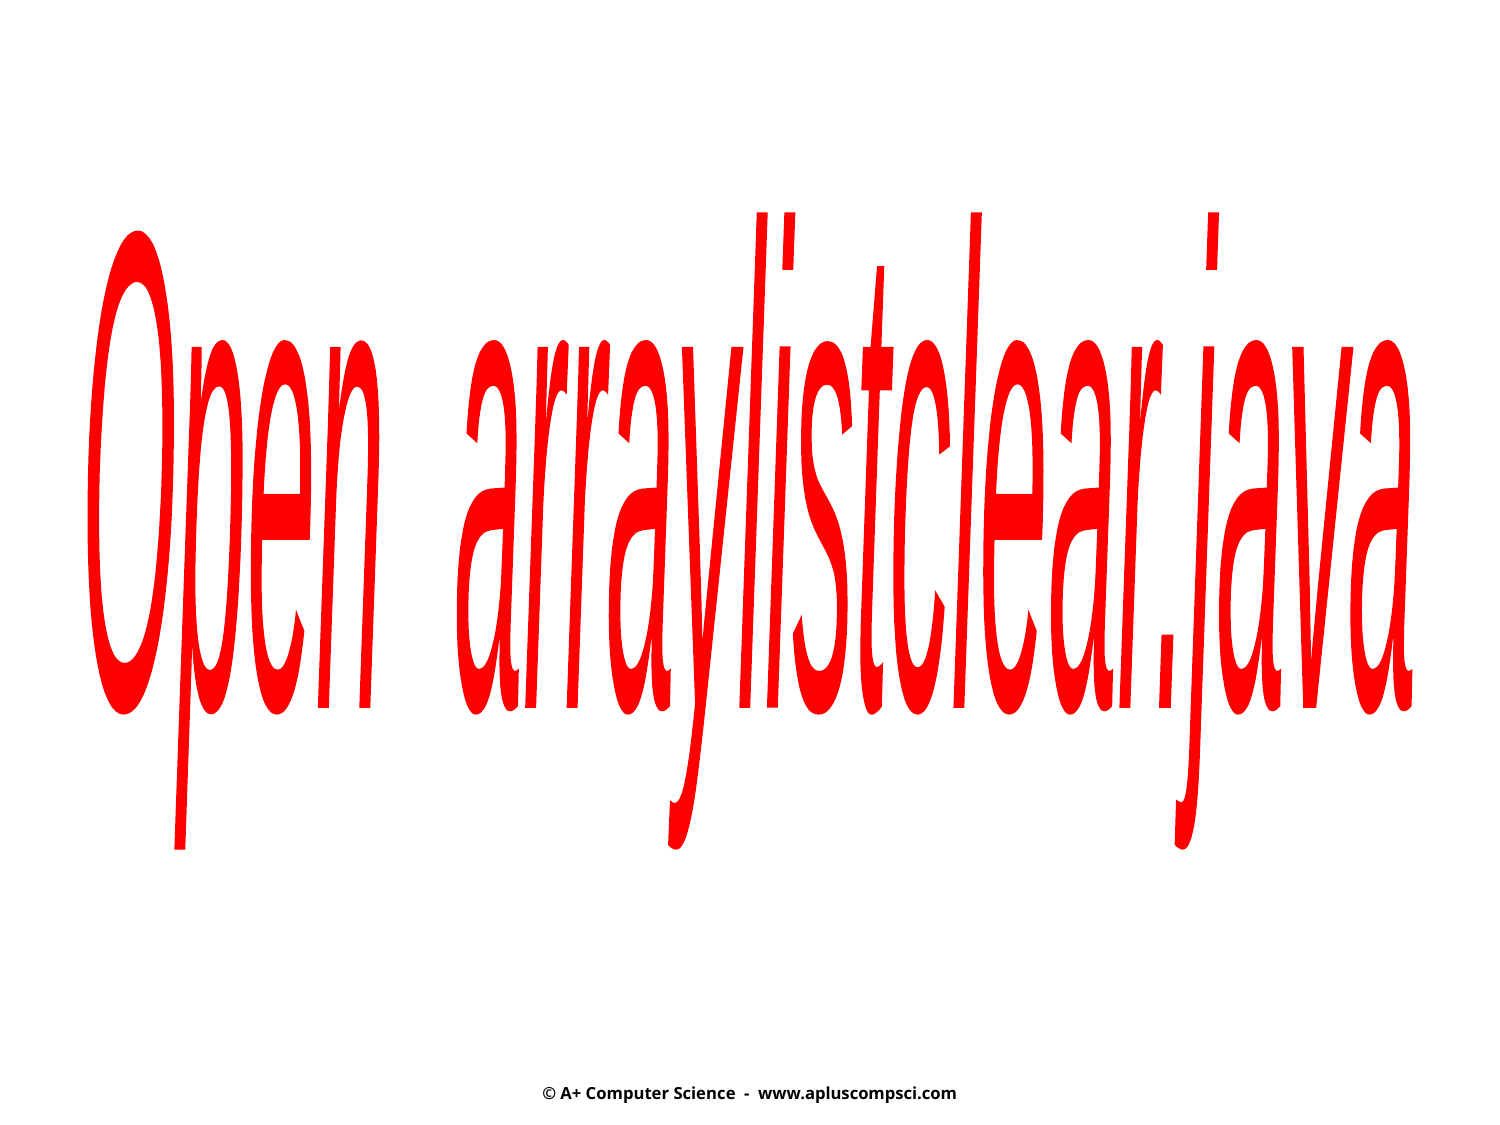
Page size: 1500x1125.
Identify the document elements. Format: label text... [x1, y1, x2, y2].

text_box © A+ Computer Science - www.apluscompsci.com [512, 1024, 988, 1100]
